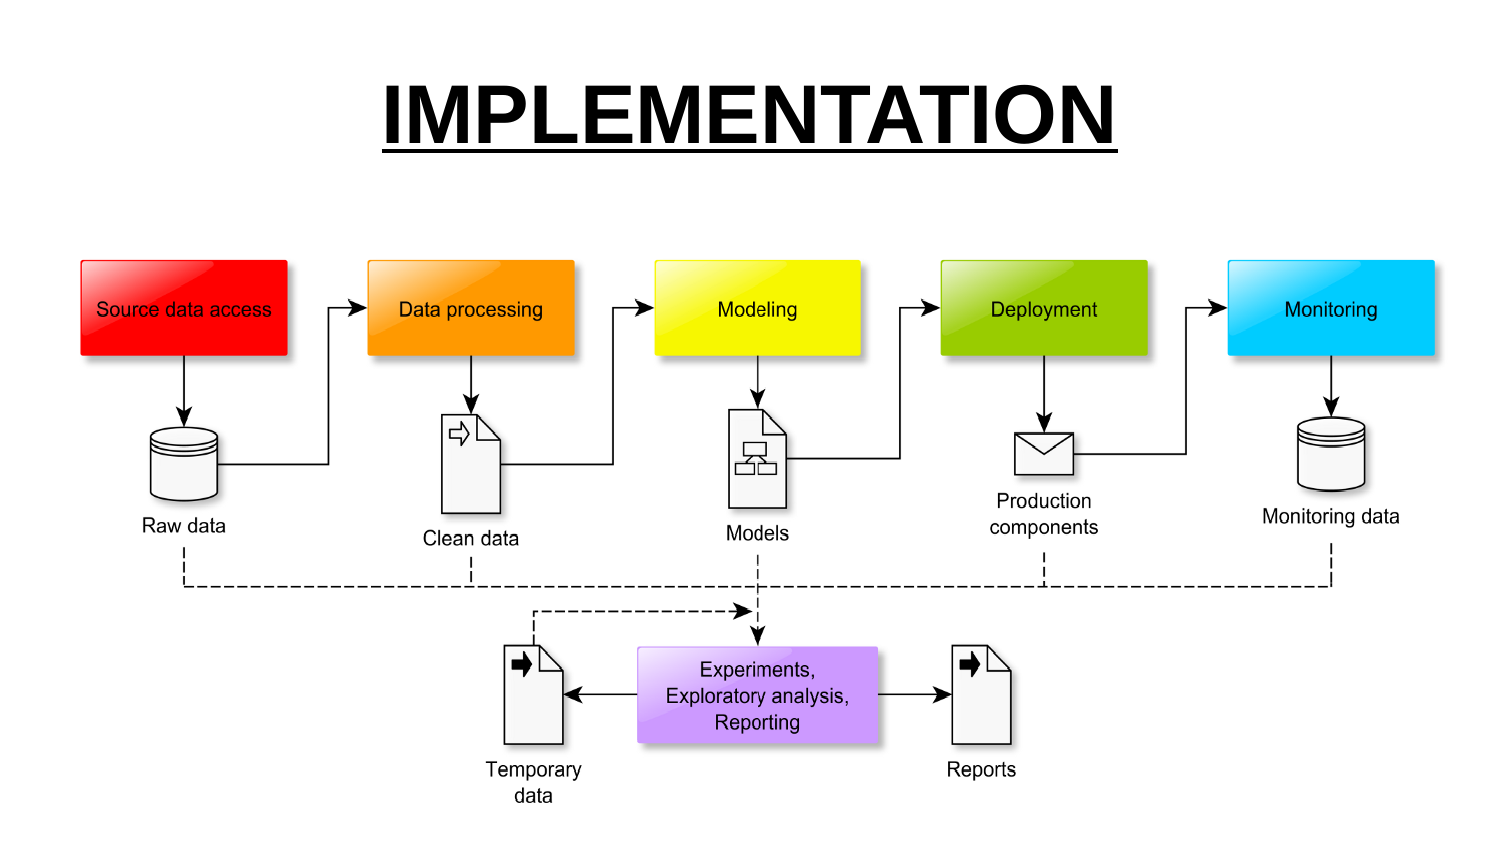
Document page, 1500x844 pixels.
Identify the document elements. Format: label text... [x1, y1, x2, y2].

title IMPLEMENTATION [51, 45, 1449, 140]
picture [59, 242, 1458, 831]
